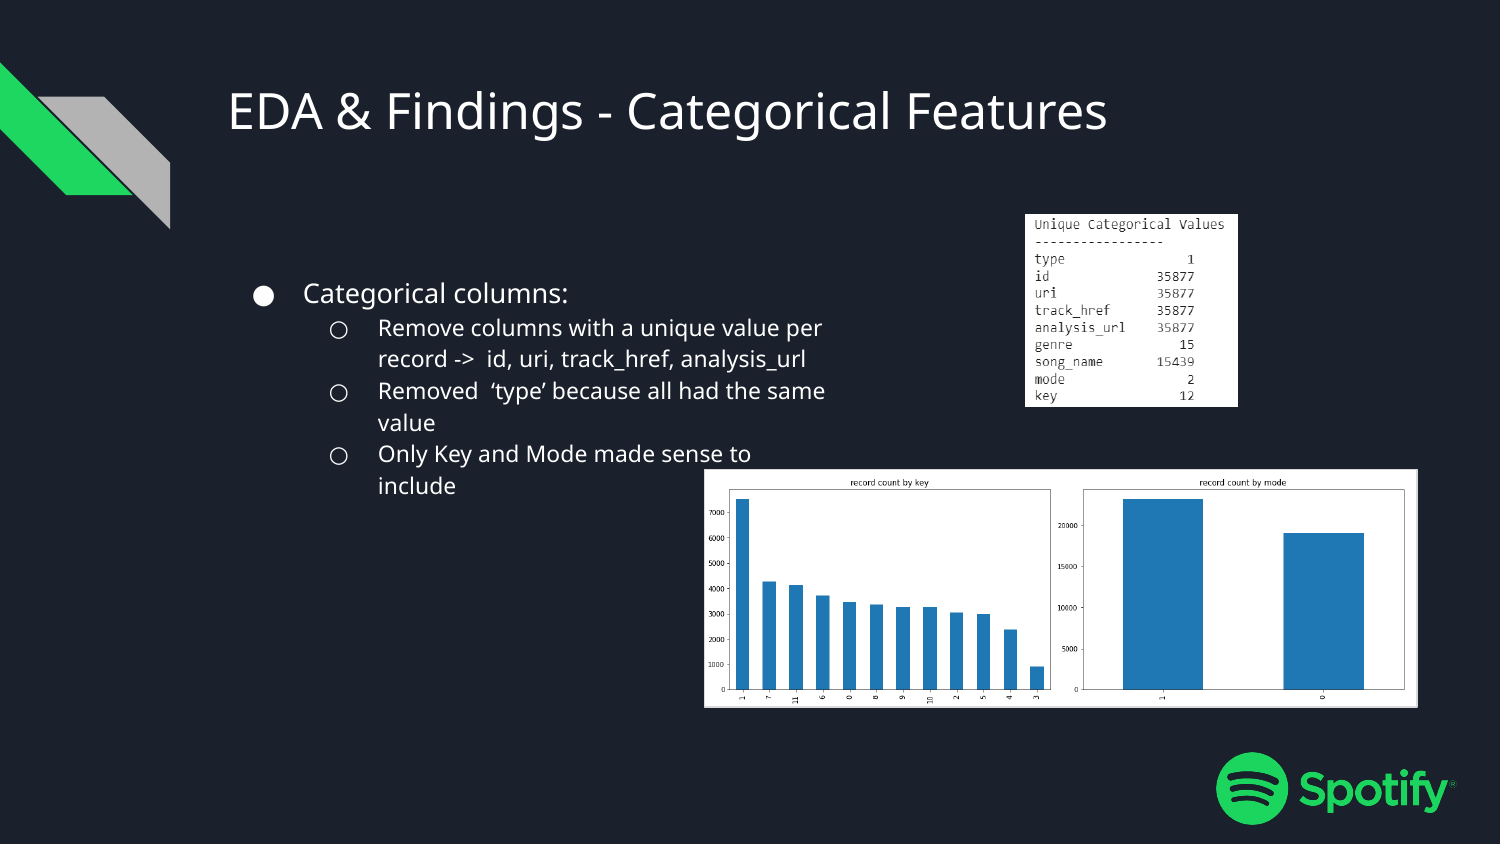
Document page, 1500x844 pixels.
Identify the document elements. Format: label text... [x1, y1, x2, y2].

text_box [852, 469, 1418, 708]
title EDA & Findings - Categorical Features [212, 64, 1368, 215]
list Categorical columns: Remove columns with a unique value per record -> id, uri, track_href, analysis_url Removed ‘type’ because all had the same value Only Key and Mode made sense to include [212, 257, 852, 735]
picture [1025, 214, 1239, 408]
picture [702, 474, 1408, 707]
picture [1215, 752, 1457, 825]
